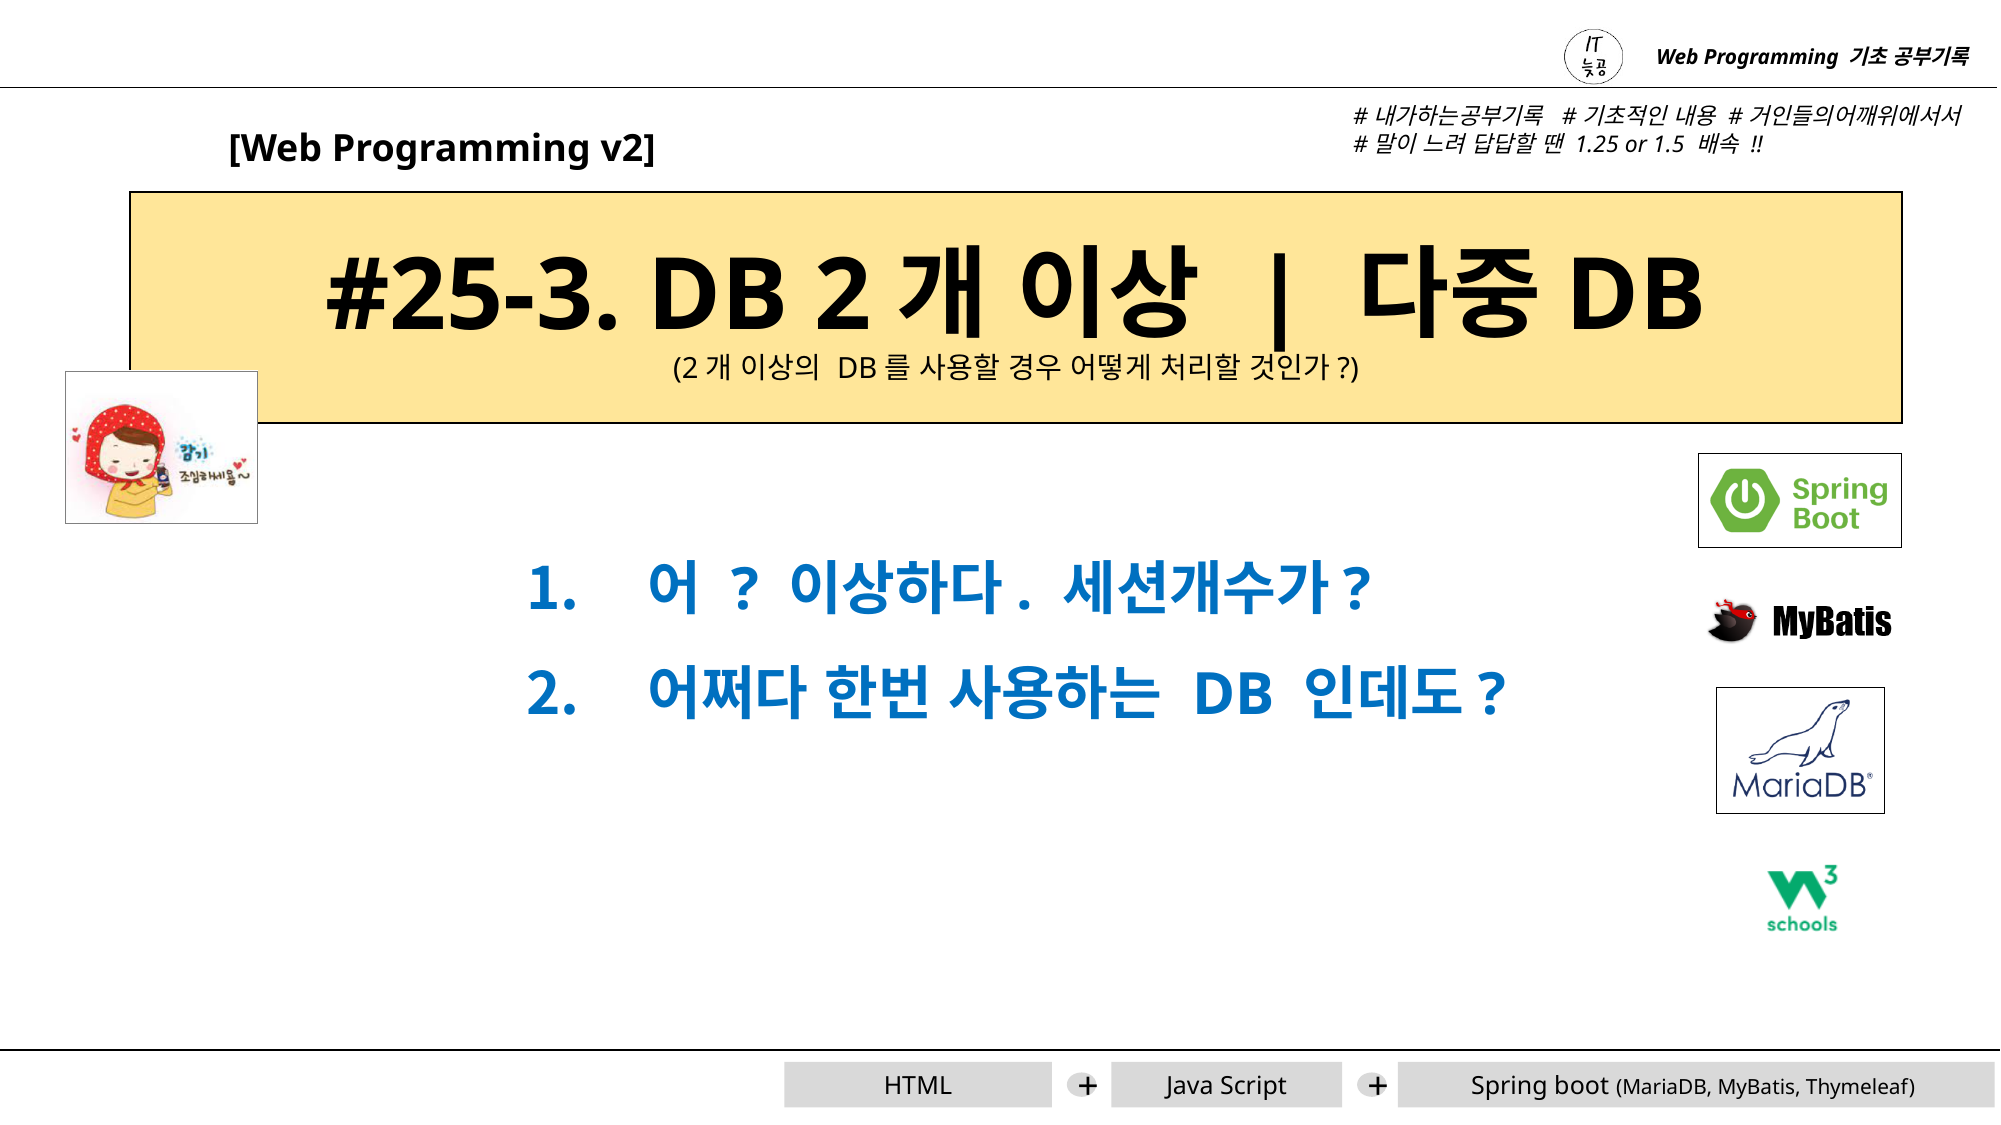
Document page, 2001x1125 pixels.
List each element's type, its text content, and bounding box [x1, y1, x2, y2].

text_box 어 ? 이상하다. 세션개수가? 어쩌다 한번 사용하는 DB 인데도? [511, 509, 1521, 734]
text_box Spring boot (MariaDB, MyBatis, Thymeleaf) [1397, 1061, 1996, 1108]
text_box #내가하는공부기록 #기초적인 내용 #거인들의어깨위에서서 #말이 느려 답답할 땐 1.25 or 1.5 배속 !! [1338, 94, 1976, 164]
text_box + [1065, 1071, 1098, 1098]
picture [1698, 586, 1903, 646]
text_box + [1356, 1071, 1388, 1098]
text_box Web Programming 기초 공부기록 [1623, 36, 1984, 77]
picture [1564, 27, 1623, 86]
picture [1734, 844, 1867, 953]
picture [1716, 687, 1885, 814]
text_box HTML [783, 1061, 1053, 1108]
text_box [Web Programming v2] [213, 116, 691, 177]
picture [1698, 453, 1902, 548]
text_box #25-3. DB 2개 이상 | 다중DB (2개 이상의 DB를 사용할 경우 어떻게 처리할 것인가?) [129, 191, 1903, 424]
picture [65, 370, 258, 524]
text_box Java Script [1110, 1061, 1343, 1108]
